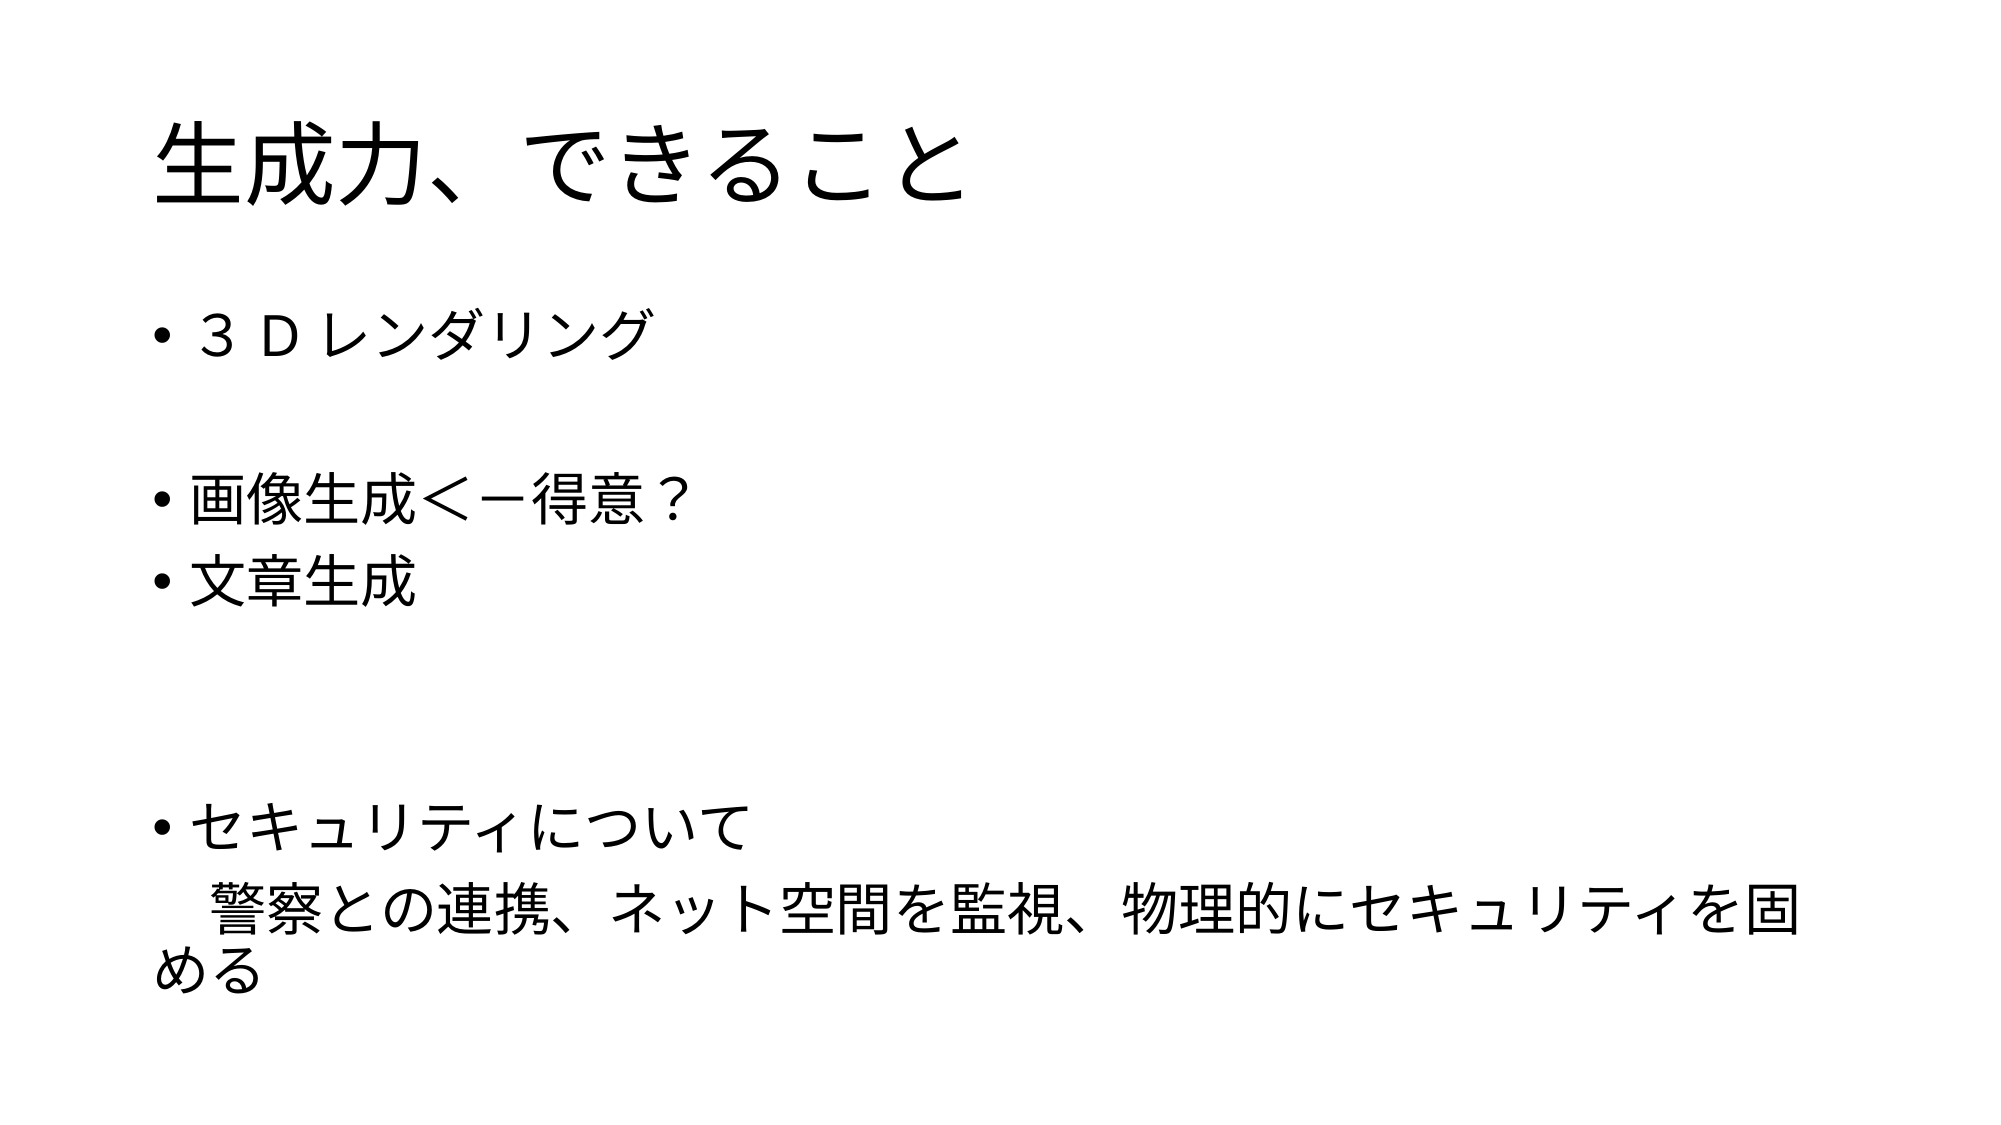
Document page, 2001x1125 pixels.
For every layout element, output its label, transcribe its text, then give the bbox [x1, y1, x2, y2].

list ３Dレンダリング 画像生成＜－得意？ 文章生成 セキュリティについて 警察との連携、ネット空間を監視、物理的にセキュリティを固める [137, 299, 1863, 1014]
title 生成力、できること [137, 59, 1863, 278]
